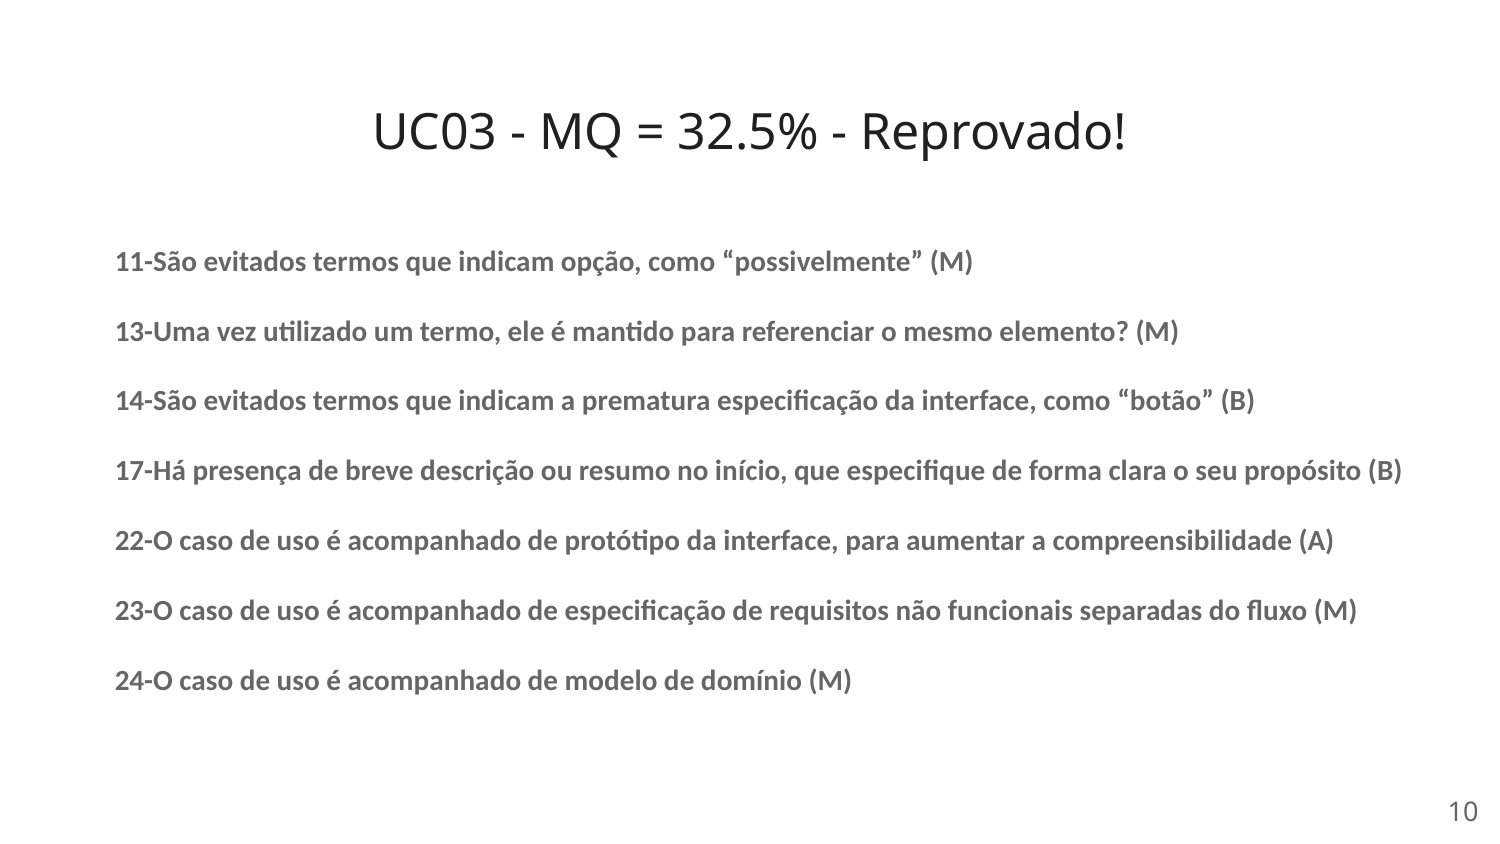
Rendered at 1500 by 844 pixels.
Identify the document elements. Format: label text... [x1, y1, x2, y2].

subtitle 11-São evitados termos que indicam opção, como “possivelmente” (M) 13-Uma vez utilizado um termo, ele é mantido para referenciar o mesmo elemento? (M) 14-São evitados termos que indicam a prematura especificação da interface, como “botão” (B) 17-Há presença de breve descrição ou resumo no início, que especifique de forma clara o seu propósito (B) 22-O caso de uso é acompanhado de protótipo da interface, para aumentar a compreensibilidade (A) 23-O caso de uso é acompanhado de especificação de requisitos não funcionais separadas do fluxo (M) 24-O caso de uso é acompanhado de modelo de domínio (M) [99, 226, 1500, 844]
slide_number ‹#› [1403, 779, 1494, 844]
title UC03 - MQ = 32.5% - Reprovado! [134, 45, 1366, 215]
